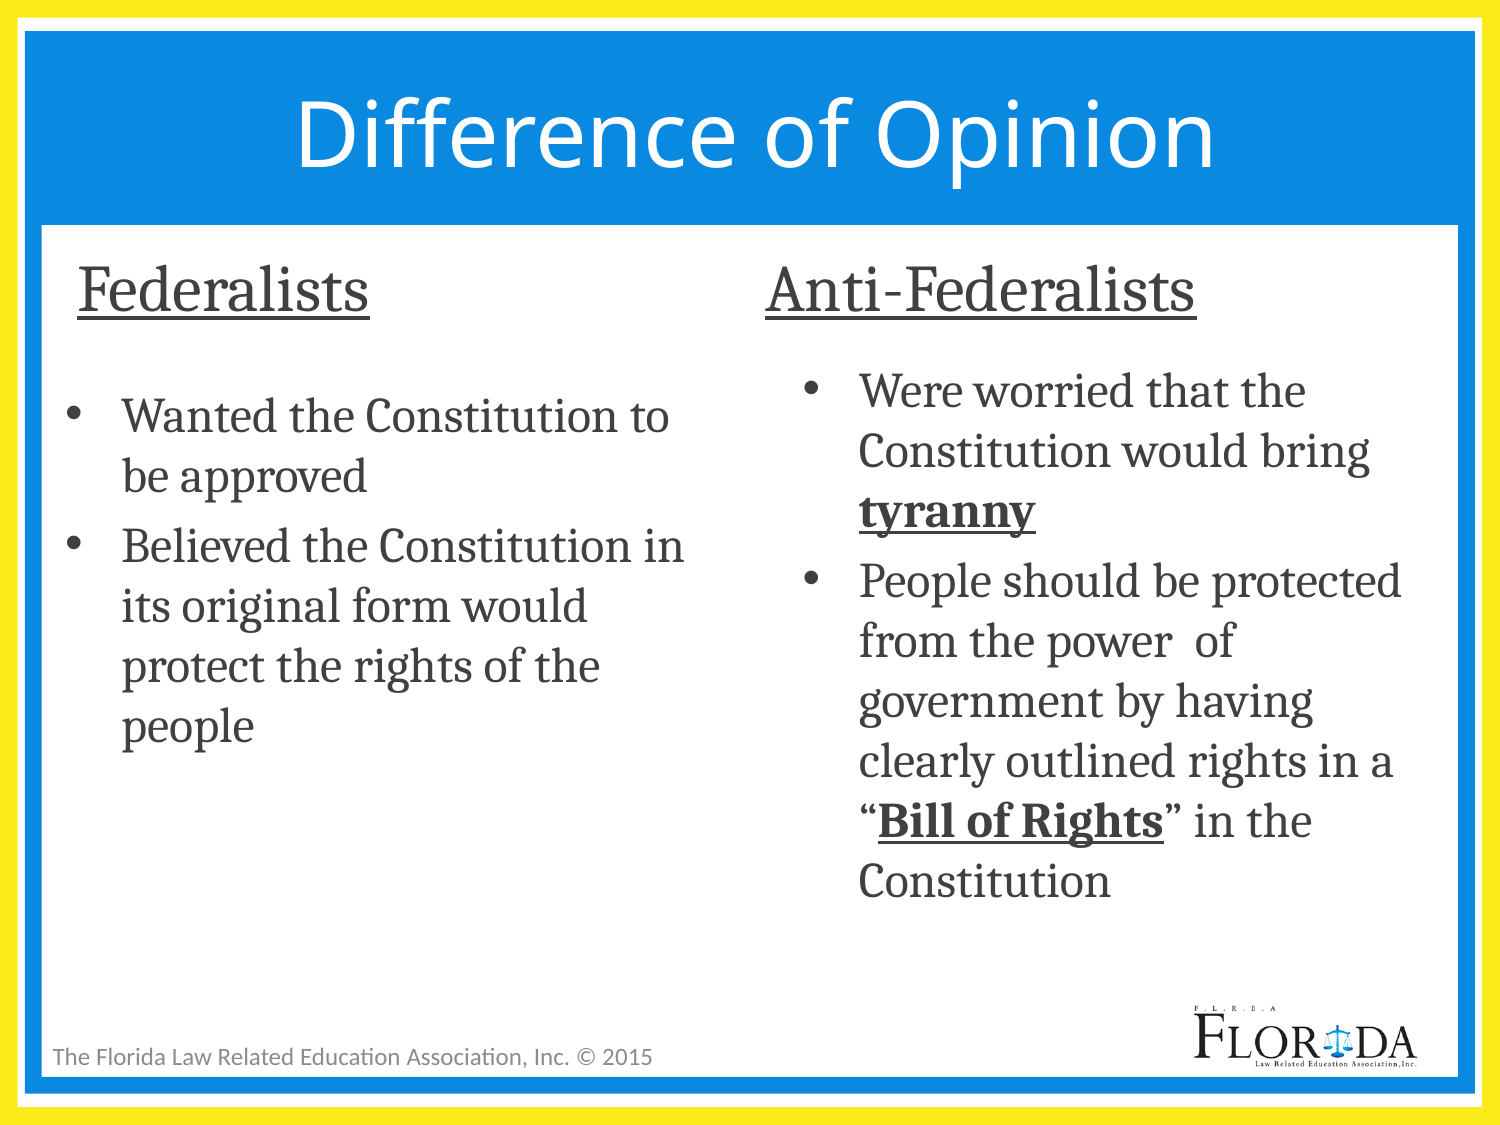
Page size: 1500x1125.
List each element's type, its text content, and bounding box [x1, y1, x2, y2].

list Federalists [62, 237, 726, 363]
list Were worried that the Constitution would bring tyranny People should be protected from the power of government by having clearly outlined rights in a “Bill of Rights” in the Constitution [787, 350, 1475, 1093]
title Difference of Opinion [37, 37, 1475, 225]
list Anti-Federalists [750, 237, 1413, 363]
list Wanted the Constitution to be approved Believed the Constitution in its original form would protect the rights of the people [50, 375, 713, 1118]
